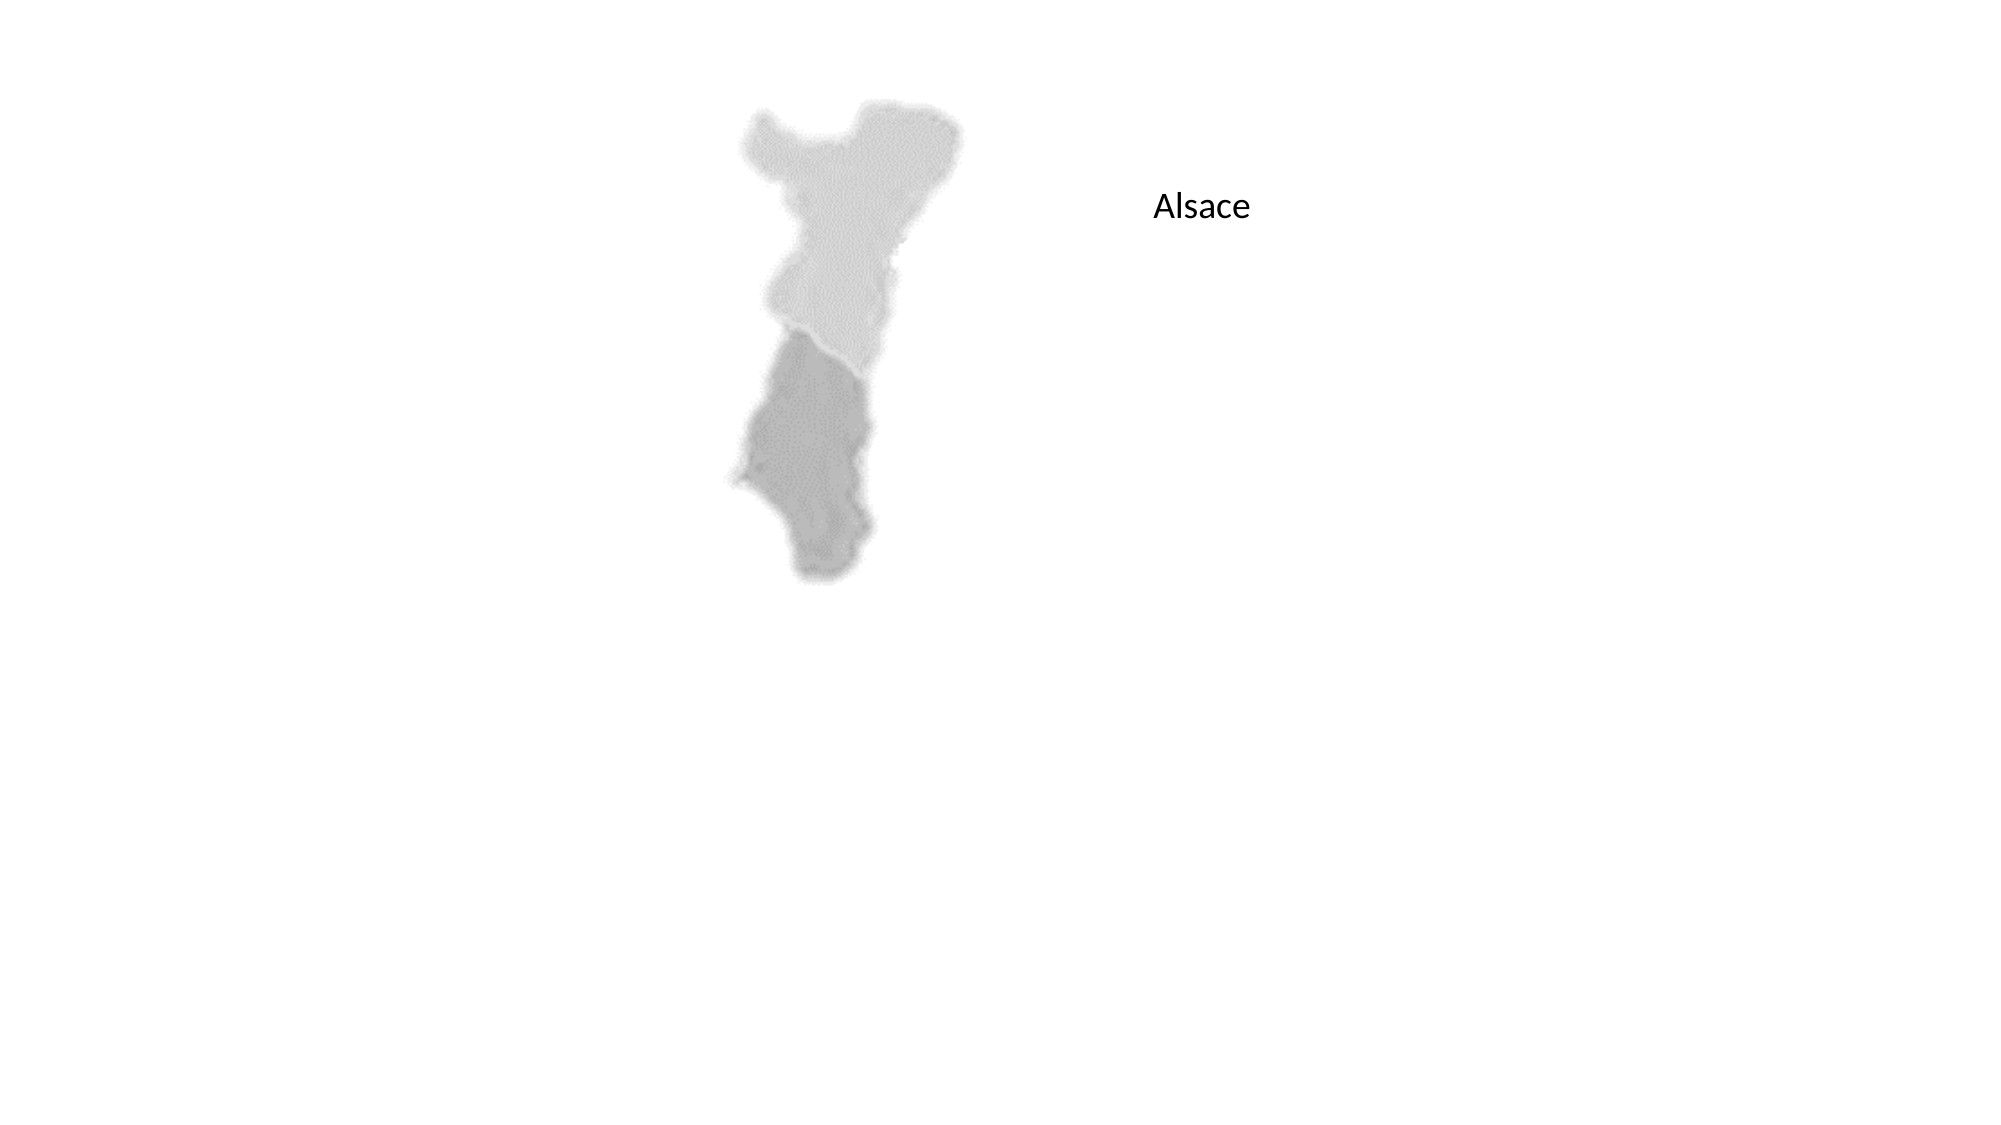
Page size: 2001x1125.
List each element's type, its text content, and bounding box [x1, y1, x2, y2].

text_box Alsace [1138, 173, 1387, 234]
picture [627, 51, 1030, 611]
